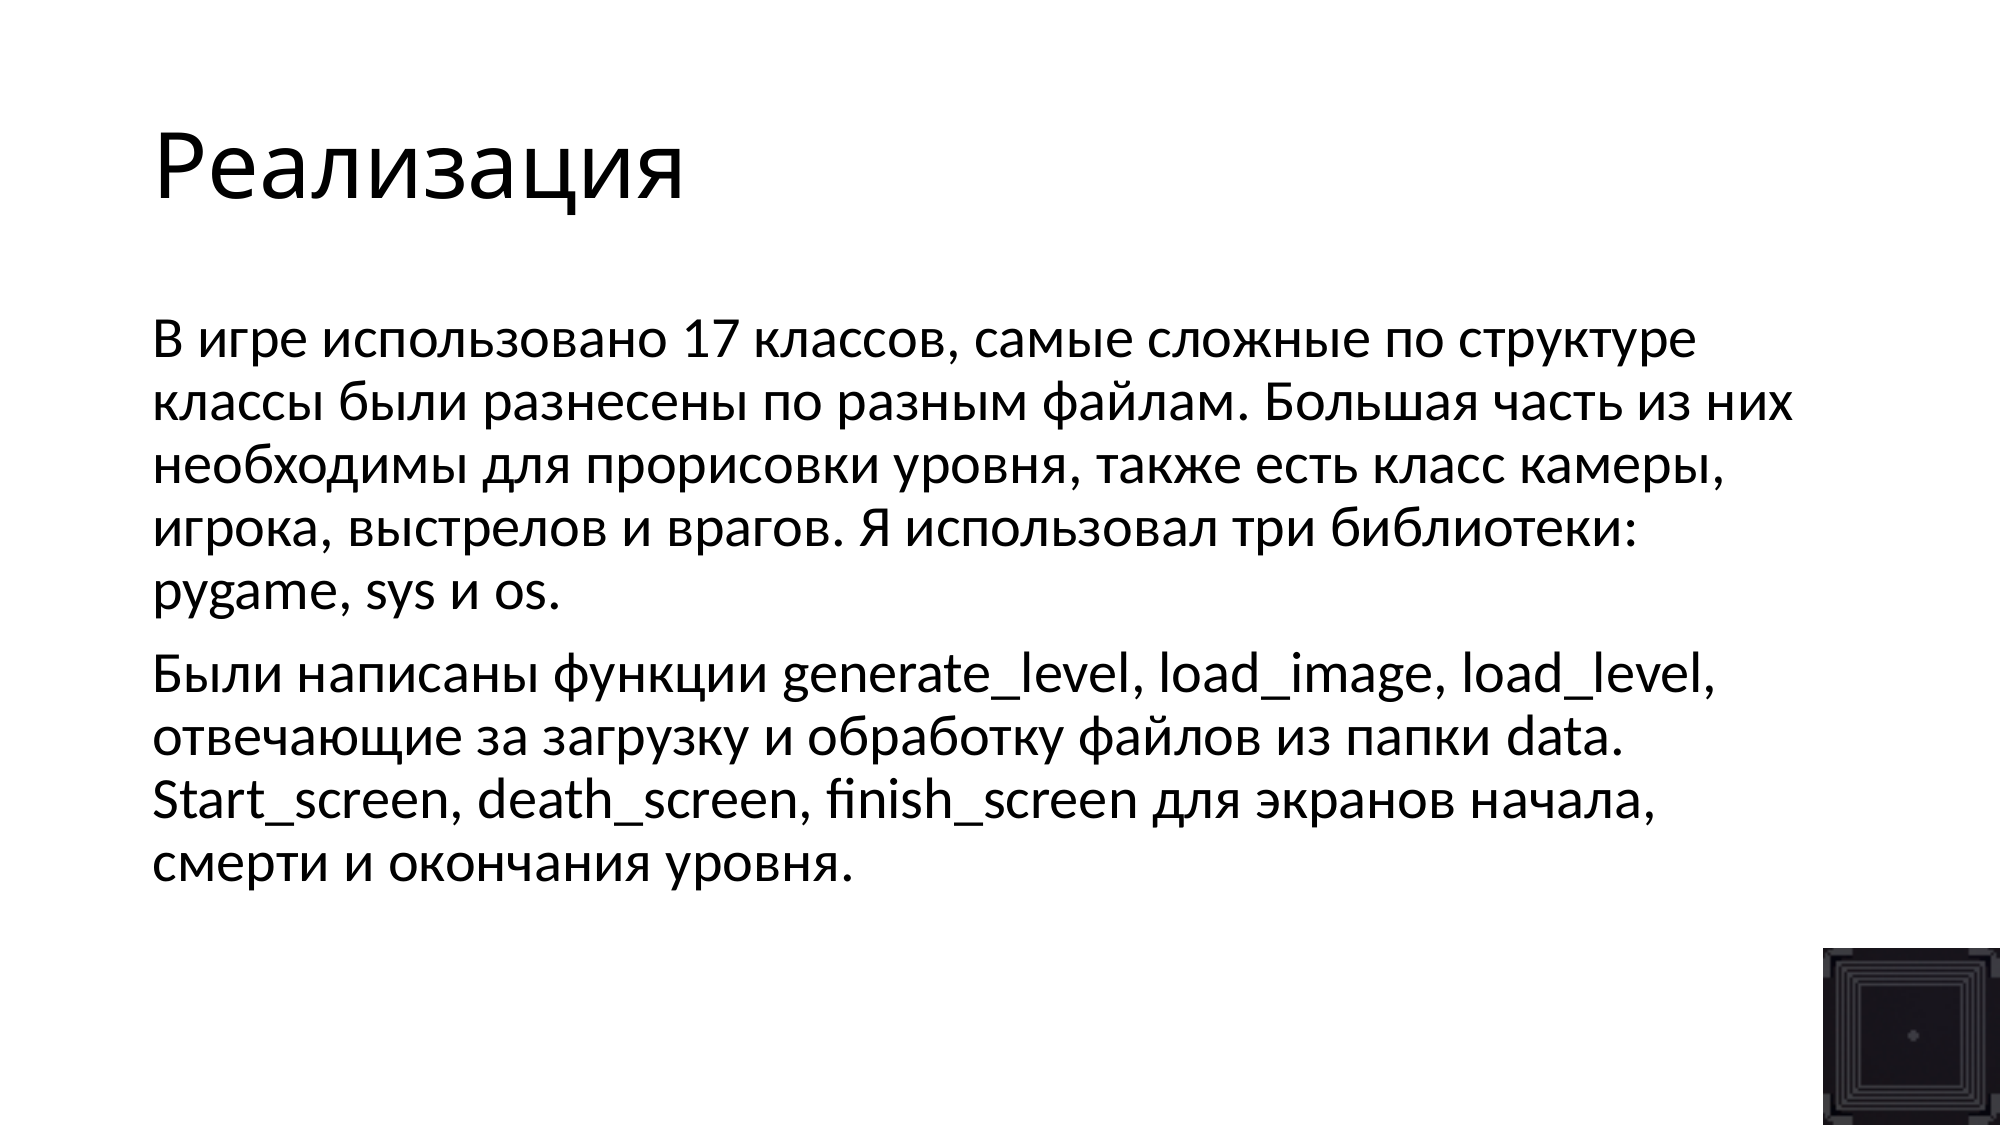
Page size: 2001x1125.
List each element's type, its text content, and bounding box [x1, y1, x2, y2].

title Реализация [137, 59, 1863, 278]
list В игре использовано 17 классов, самые сложные по структуре классы были разнесены по разным файлам. Большая часть из них необходимы для прорисовки уровня, также есть класс камеры, игрока, выстрелов и врагов. Я использовал три библиотеки: pygame, sys и os. Были написаны функции generate_level, load_image, load_level, отвечающие за загрузку и обработку файлов из папки data. Start_screen, death_screen, finish_screen для экранов начала, смерти и окончания уровня. [137, 299, 1863, 1014]
picture [1823, 948, 2000, 1125]
